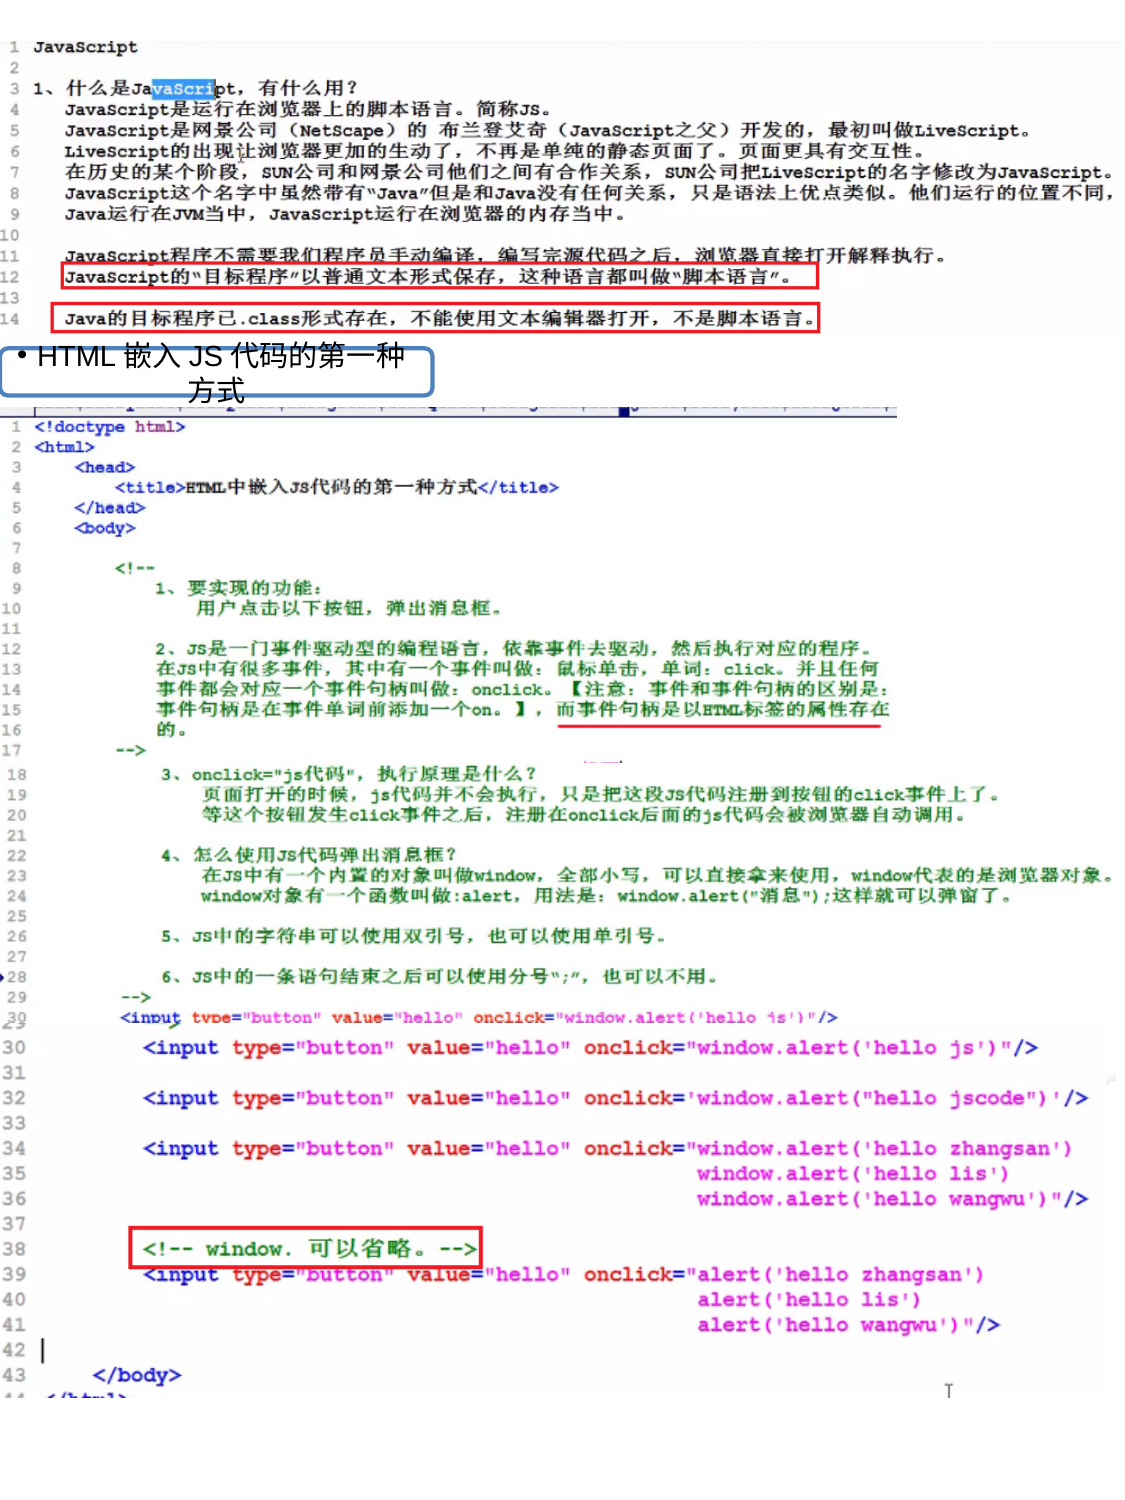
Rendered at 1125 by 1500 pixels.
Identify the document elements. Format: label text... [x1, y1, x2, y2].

picture [0, 41, 1125, 340]
text_box HTML嵌入JS代码的第一种方式 [0, 348, 435, 398]
picture [0, 407, 1116, 1398]
